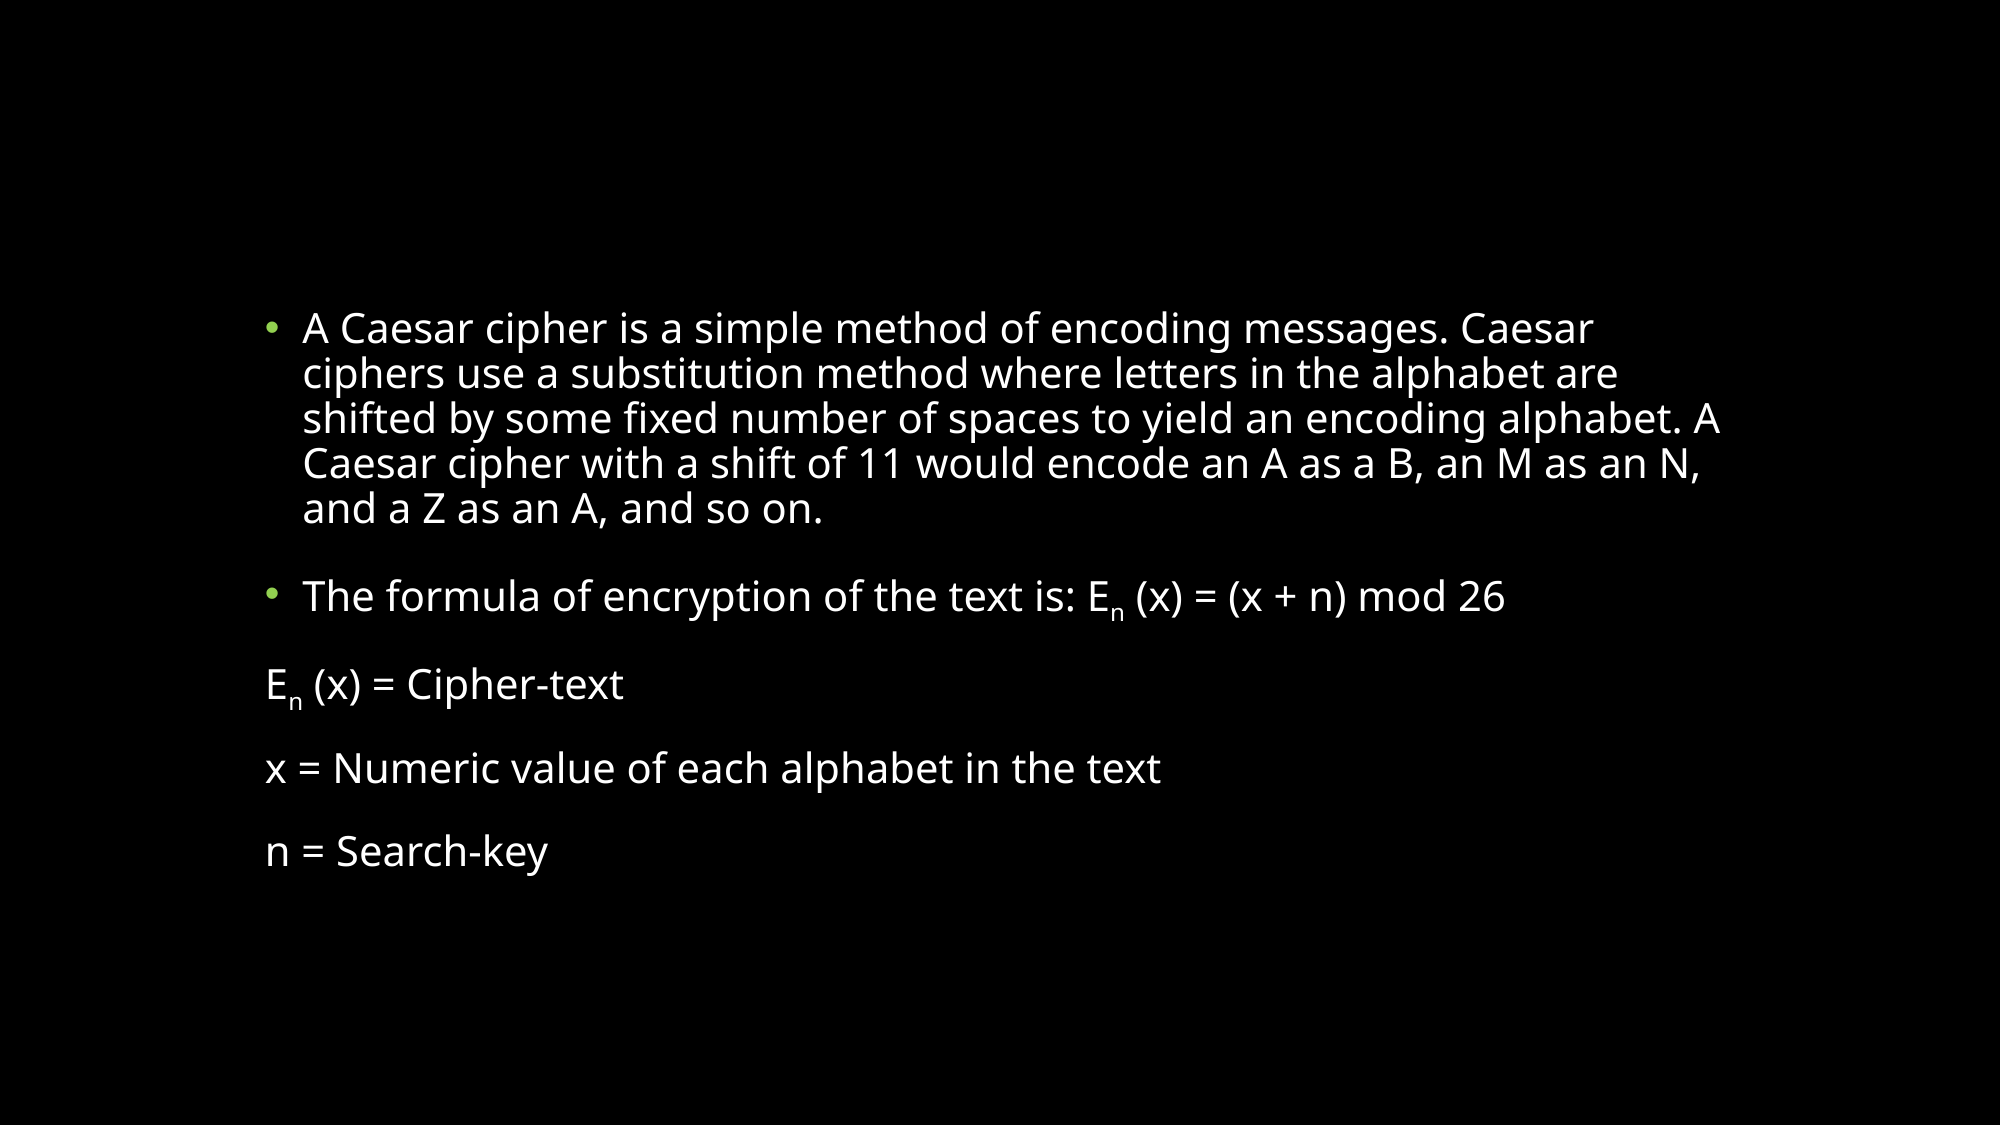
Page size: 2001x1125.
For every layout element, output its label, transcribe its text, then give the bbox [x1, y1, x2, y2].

list A Caesar cipher is a simple method of encoding messages. Caesar ciphers use a substitution method where letters in the alphabet are shifted by some fixed number of spaces to yield an encoding alphabet. A Caesar cipher with a shift of 11 would encode an A as a B, an M as an N, and a Z as an A, and so on. The formula of encryption of the text is: En (x) = (x + n) mod 26 En (x) = Cipher-text x = Numeric value of each alphabet in the text n = Search-key [249, 299, 1750, 1000]
